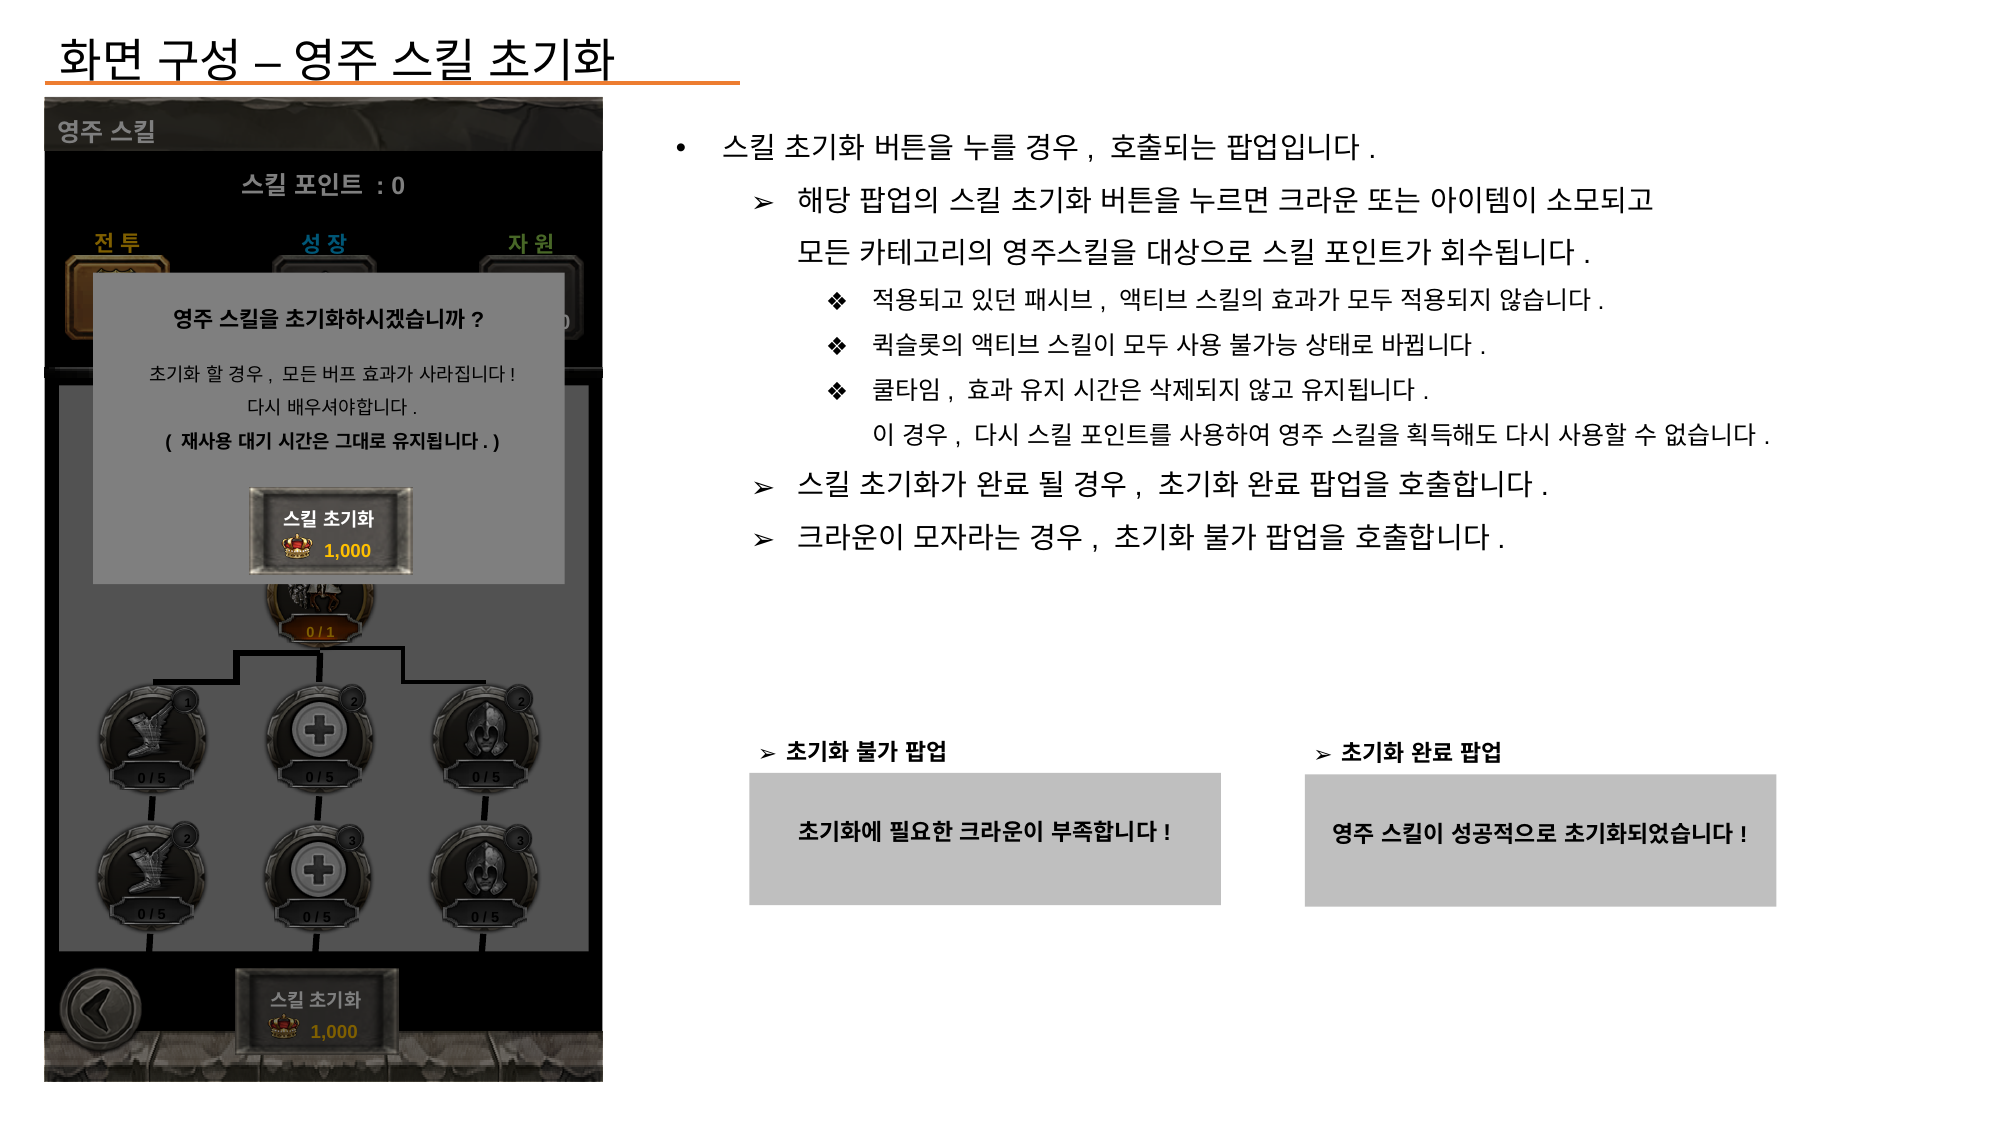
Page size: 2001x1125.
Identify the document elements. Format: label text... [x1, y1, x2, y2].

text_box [248, 487, 413, 575]
text_box 스킬 초기화 버튼을 누를 경우, 호출되는 팝업입니다. 해당 팝업의 스킬 초기화 버튼을 누르면 크라운 또는 아이템이 소모되고 모든 카테고리의 영주스킬을 대상으로 스킬 포인트가 회수됩니다. 적용되고 있던 패시브, 액티브 스킬의 효과가 모두 적용되지 않습니다. 퀵슬롯의 액티브 스킬이 모두 사용 불가능 상태로 바뀝니다. 쿨타임, 효과 유지 시간은 삭제되지 않고 유지됩니다. 이 경우, 다시 스킬 포인트를 사용하여 영주 스킬을 획득해도 다시 사용할 수 없습니다. 스킬 초기화가 완료 될 경우, 초기화 완료 팝업을 호출합니다. 크라운이 모자라는 경우, 초기화 불가 팝업을 호출합니다. [660, 104, 2000, 567]
text_box 초기화 완료 팝업 [1298, 717, 1707, 770]
text_box [1304, 774, 1777, 797]
text_box [749, 848, 1221, 906]
text_box 초기화 불가 팝업 [742, 716, 1152, 773]
text_box [1304, 850, 1777, 907]
text_box 초기화에 필요한 크라운이 부족합니다! [748, 796, 1221, 848]
text_box 화면 구성 – 영주 스킬 초기화 [44, 1, 1018, 98]
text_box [42, 91, 603, 1083]
text_box [749, 772, 1221, 796]
text_box 영주 스킬이 성공적으로 초기화되었습니다! [1303, 797, 1777, 850]
